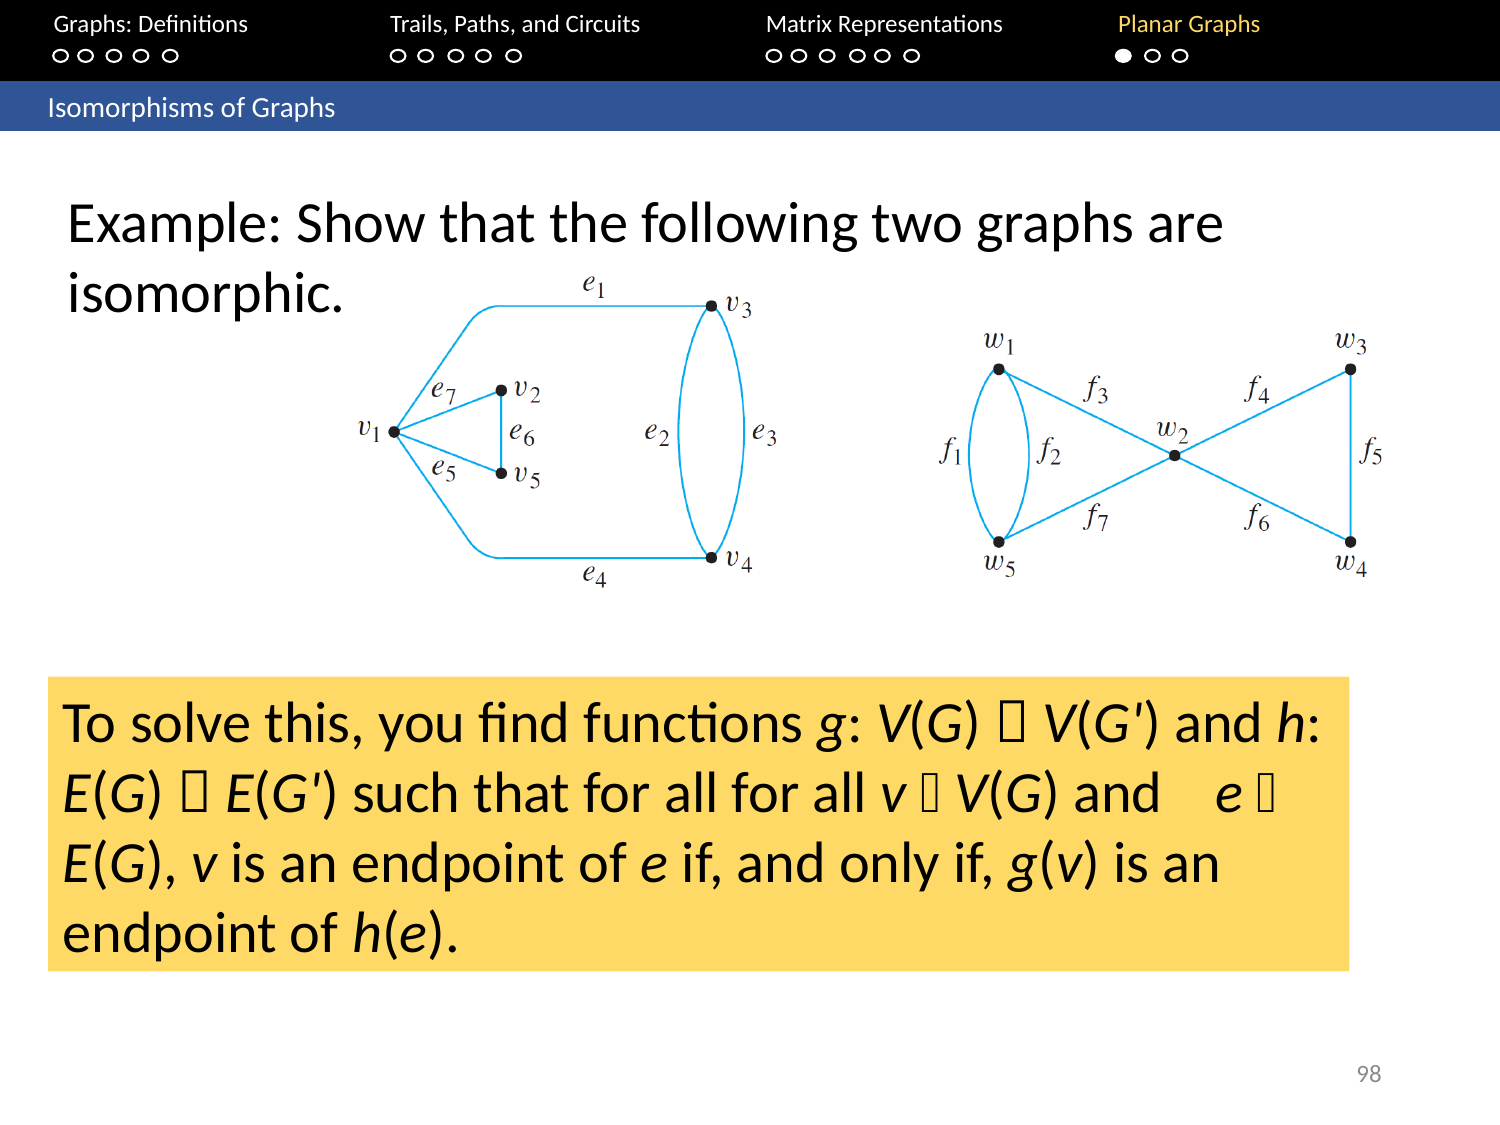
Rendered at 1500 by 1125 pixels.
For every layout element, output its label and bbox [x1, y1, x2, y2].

picture [916, 301, 1397, 587]
text_box [48, 676, 1350, 972]
text_box [53, 176, 1422, 332]
slide_number [1059, 1042, 1397, 1103]
text_box [0, 0, 1500, 131]
picture [329, 263, 814, 588]
